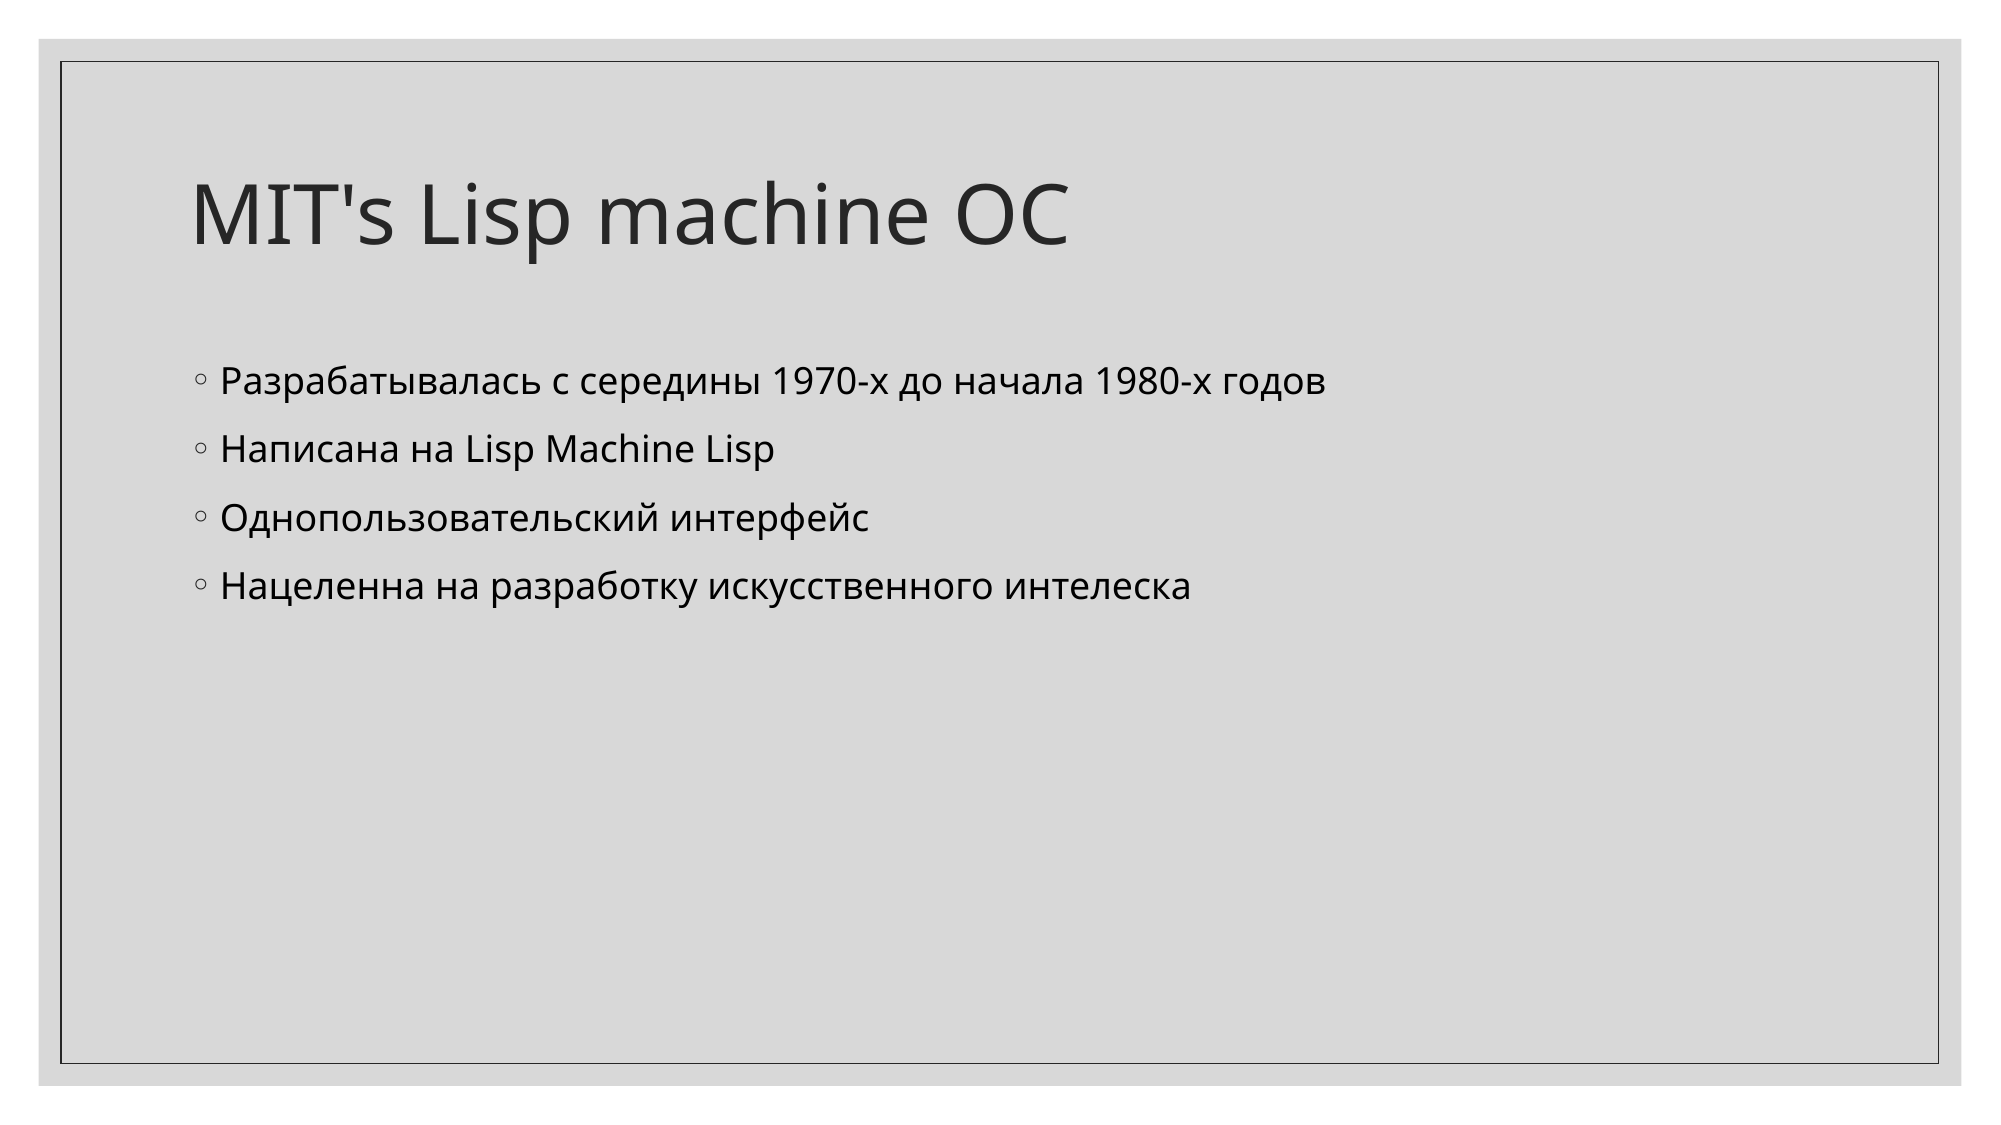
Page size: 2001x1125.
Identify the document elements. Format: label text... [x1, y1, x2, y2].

title MIT's Lisp machine ОС [174, 105, 1825, 331]
list Разрабатывалась с середины 1970-х до начала 1980-х годов Написана на Lisp Machine Lisp Однопользовательский интерфейс Нацеленна на разработку искусственного интелеска [174, 345, 1825, 977]
